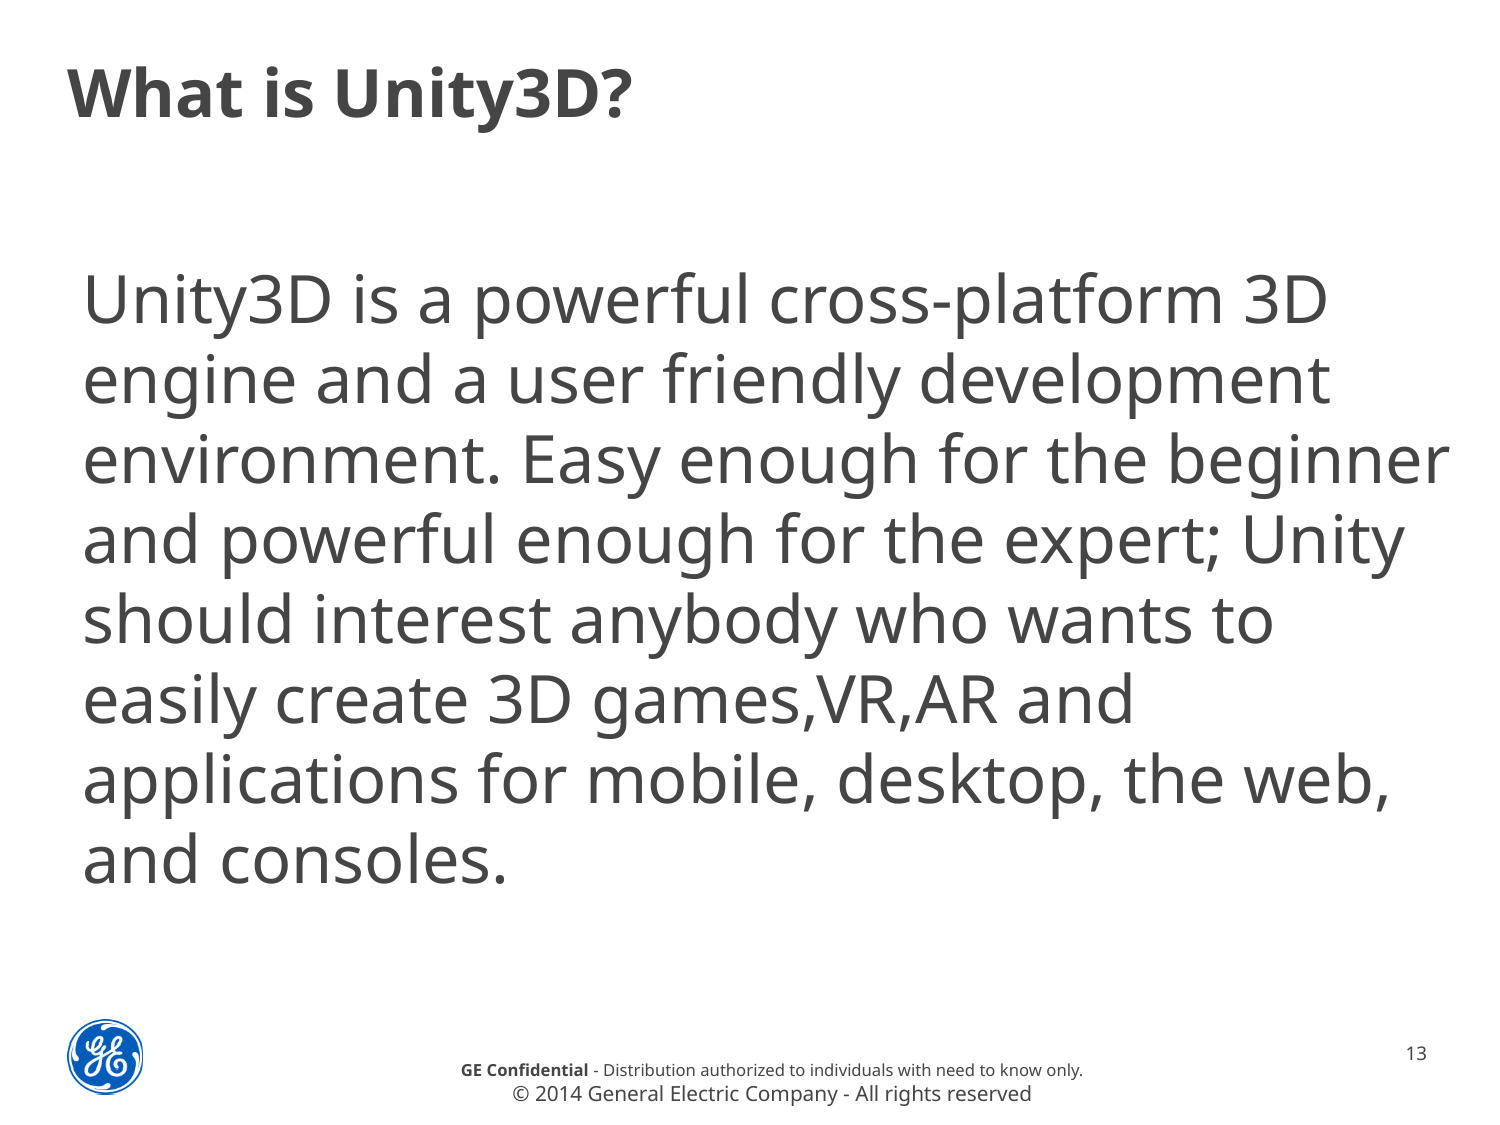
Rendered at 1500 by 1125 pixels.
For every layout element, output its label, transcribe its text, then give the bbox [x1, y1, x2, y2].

title What is Unity3D? [67, 60, 1431, 189]
picture [67, 1019, 143, 1095]
text_box Unity3D is a powerful cross-platform 3D engine and a user friendly development environment. Easy enough for the beginner and powerful enough for the expert; Unity should interest anybody who wants to easily create 3D games,VR,AR and applications for mobile, desktop, the web, and consoles. [67, 249, 1472, 905]
